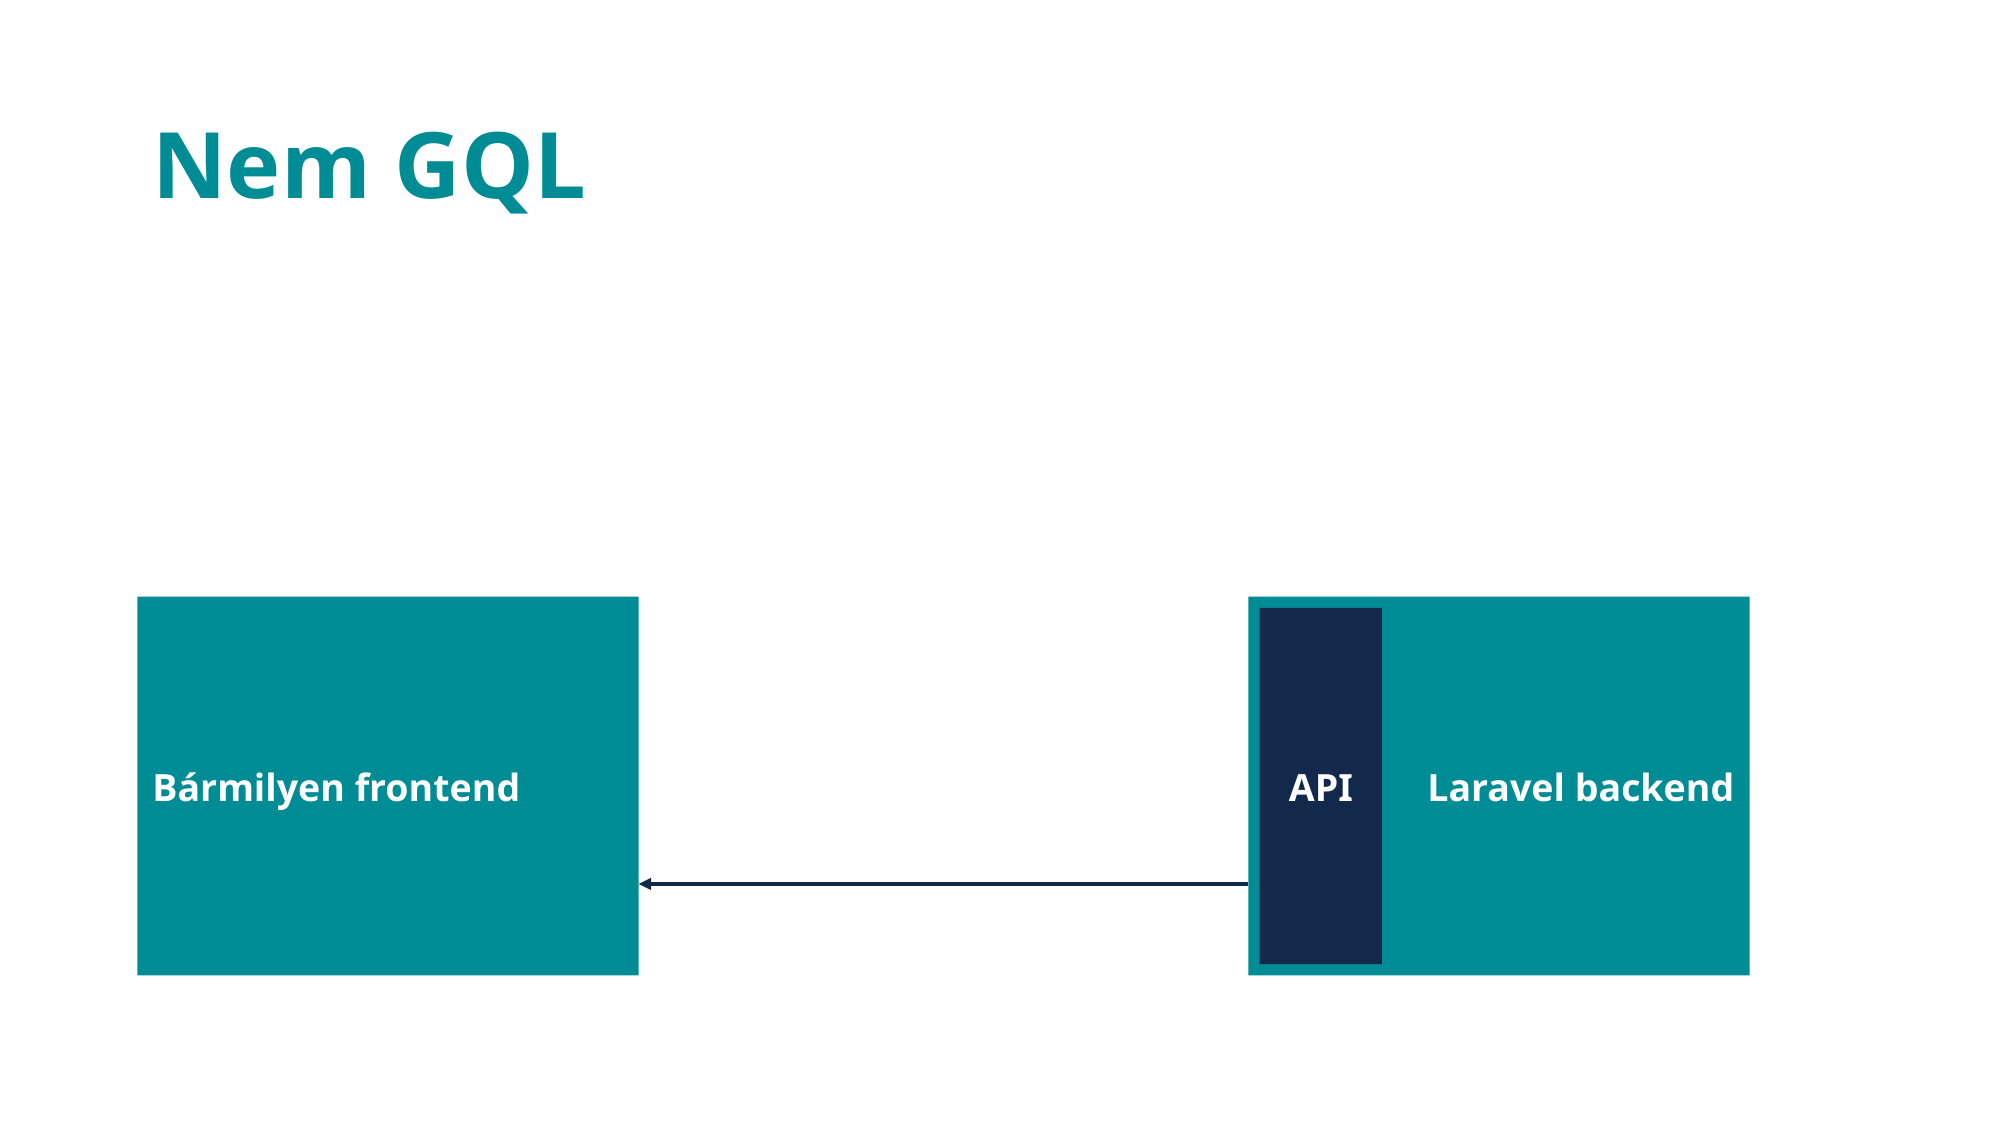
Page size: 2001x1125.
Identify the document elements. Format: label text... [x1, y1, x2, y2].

text_box Bármilyen frontend [136, 595, 640, 977]
text_box Laravel backend [1247, 595, 1751, 977]
title Nem GQL [137, 59, 1863, 278]
text_box API [1258, 606, 1384, 966]
